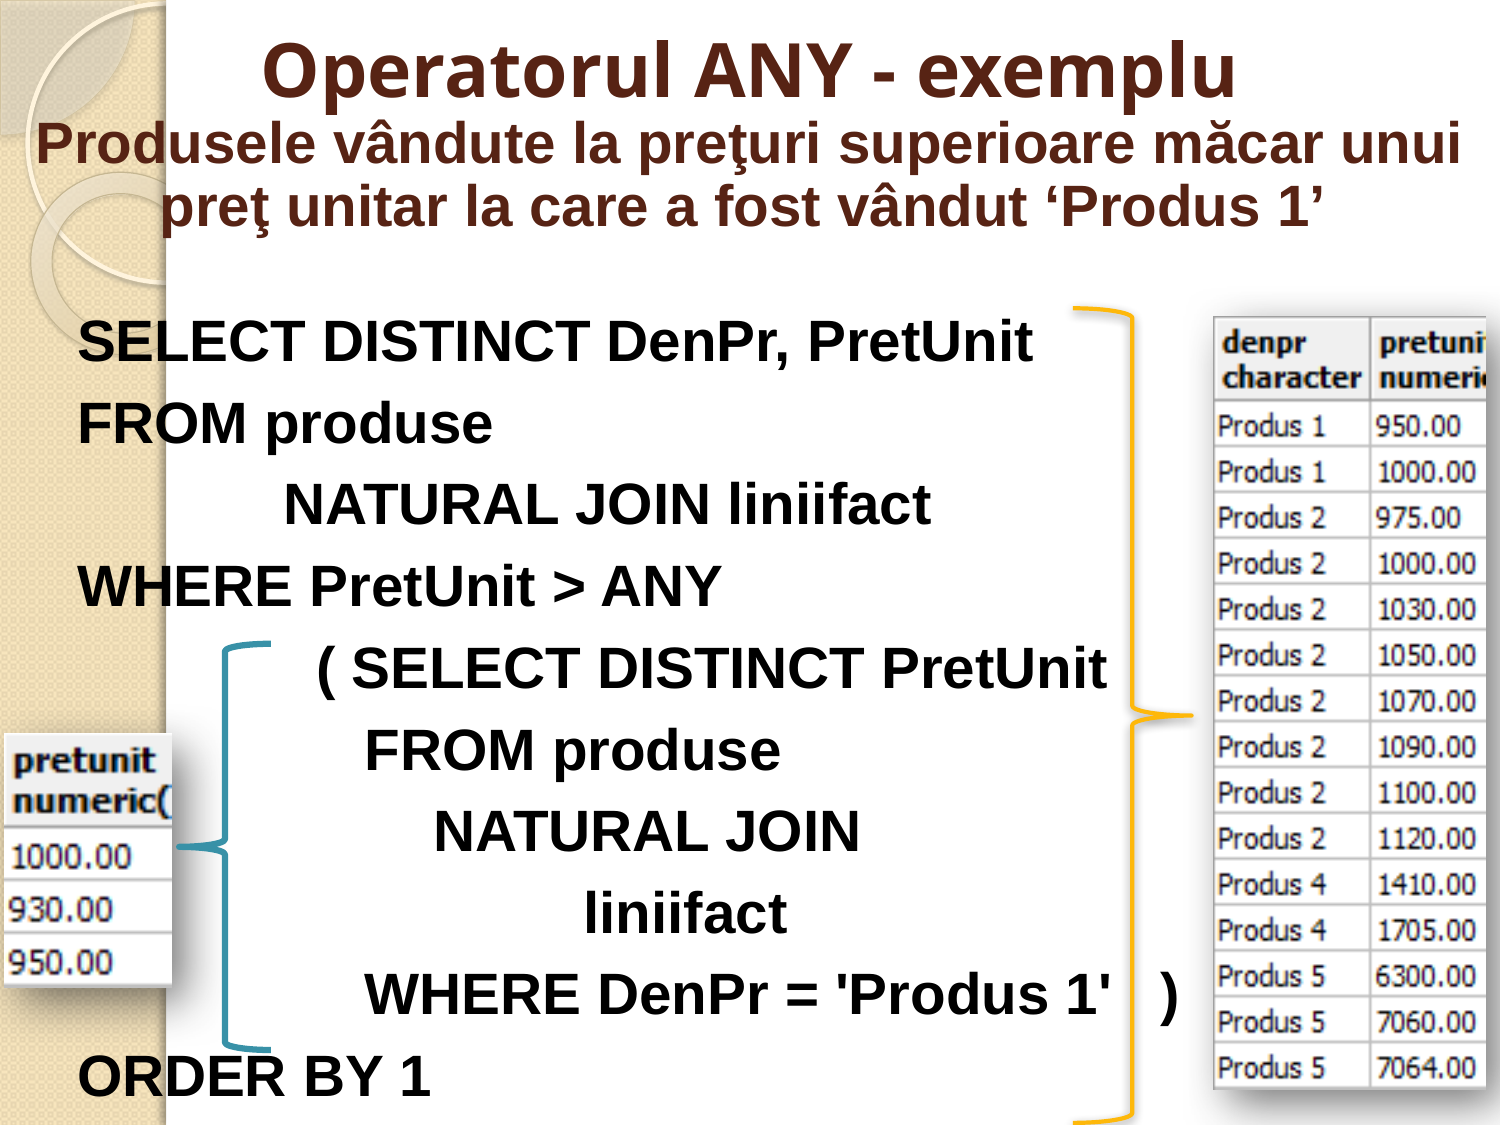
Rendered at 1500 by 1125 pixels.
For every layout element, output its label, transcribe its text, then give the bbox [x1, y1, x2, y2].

text_box [179, 642, 271, 1051]
text_box [1072, 306, 1194, 1125]
picture [1213, 316, 1486, 1090]
picture [3, 733, 172, 988]
text_box SELECT DISTINCT DenPr, PretUnit FROM produse NATURAL JOIN liniifact WHERE PretUnit > ANY ( SELECT DISTINCT PretUnit FROM produse NATURAL JOIN liniifact WHERE DenPr = 'Produs 1' ) ORDER BY 1 [62, 295, 1298, 1055]
text_box Operatorul ANY - exemplu Produsele vândute la preţuri superioare măcar unui preţ unitar la care a fost vândut ‘Produs 1’ [0, 24, 1500, 247]
